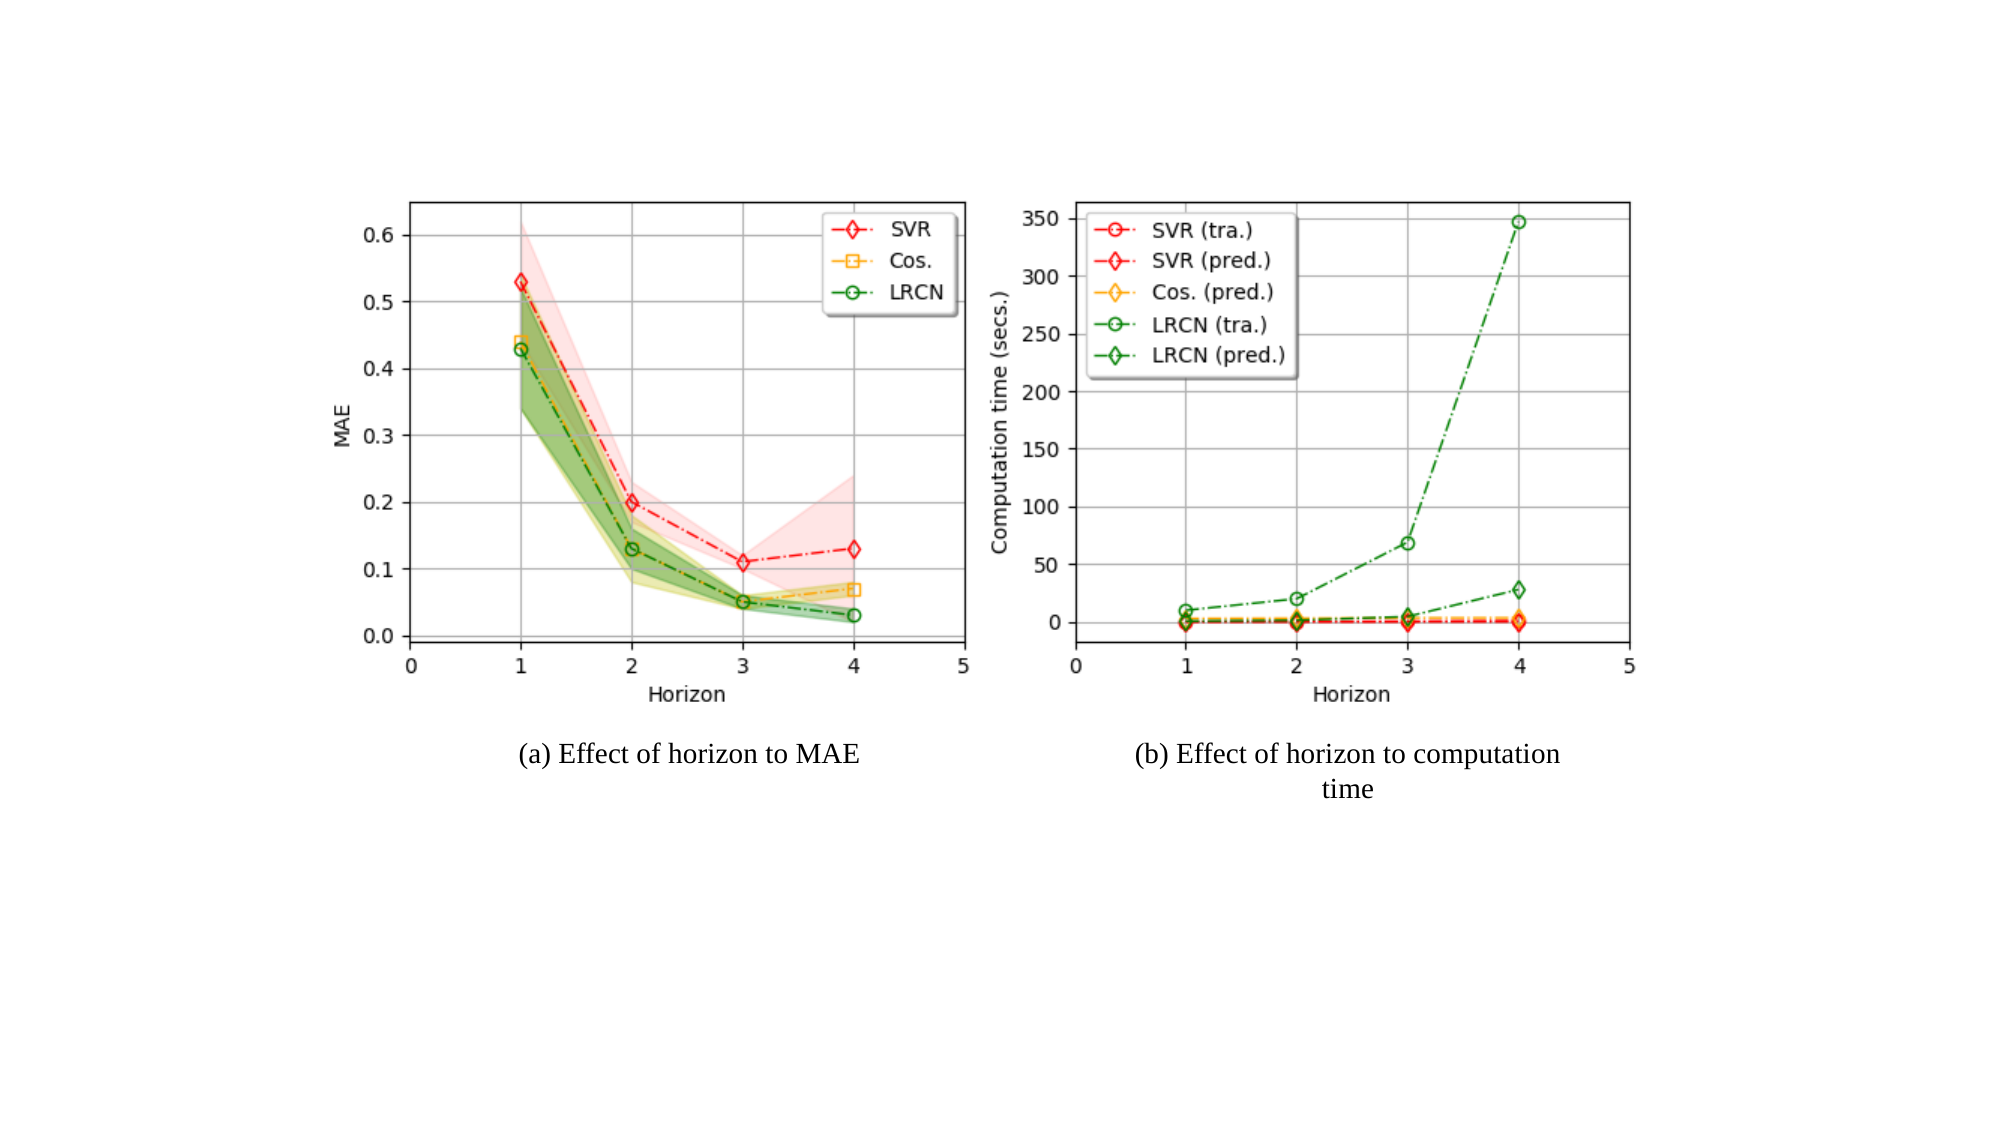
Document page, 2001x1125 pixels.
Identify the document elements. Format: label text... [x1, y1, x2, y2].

text_box (a) Effect of horizon to MAE [433, 727, 946, 777]
text_box (b) Effect of horizon to computation time [1091, 727, 1605, 812]
picture [213, 133, 1787, 705]
